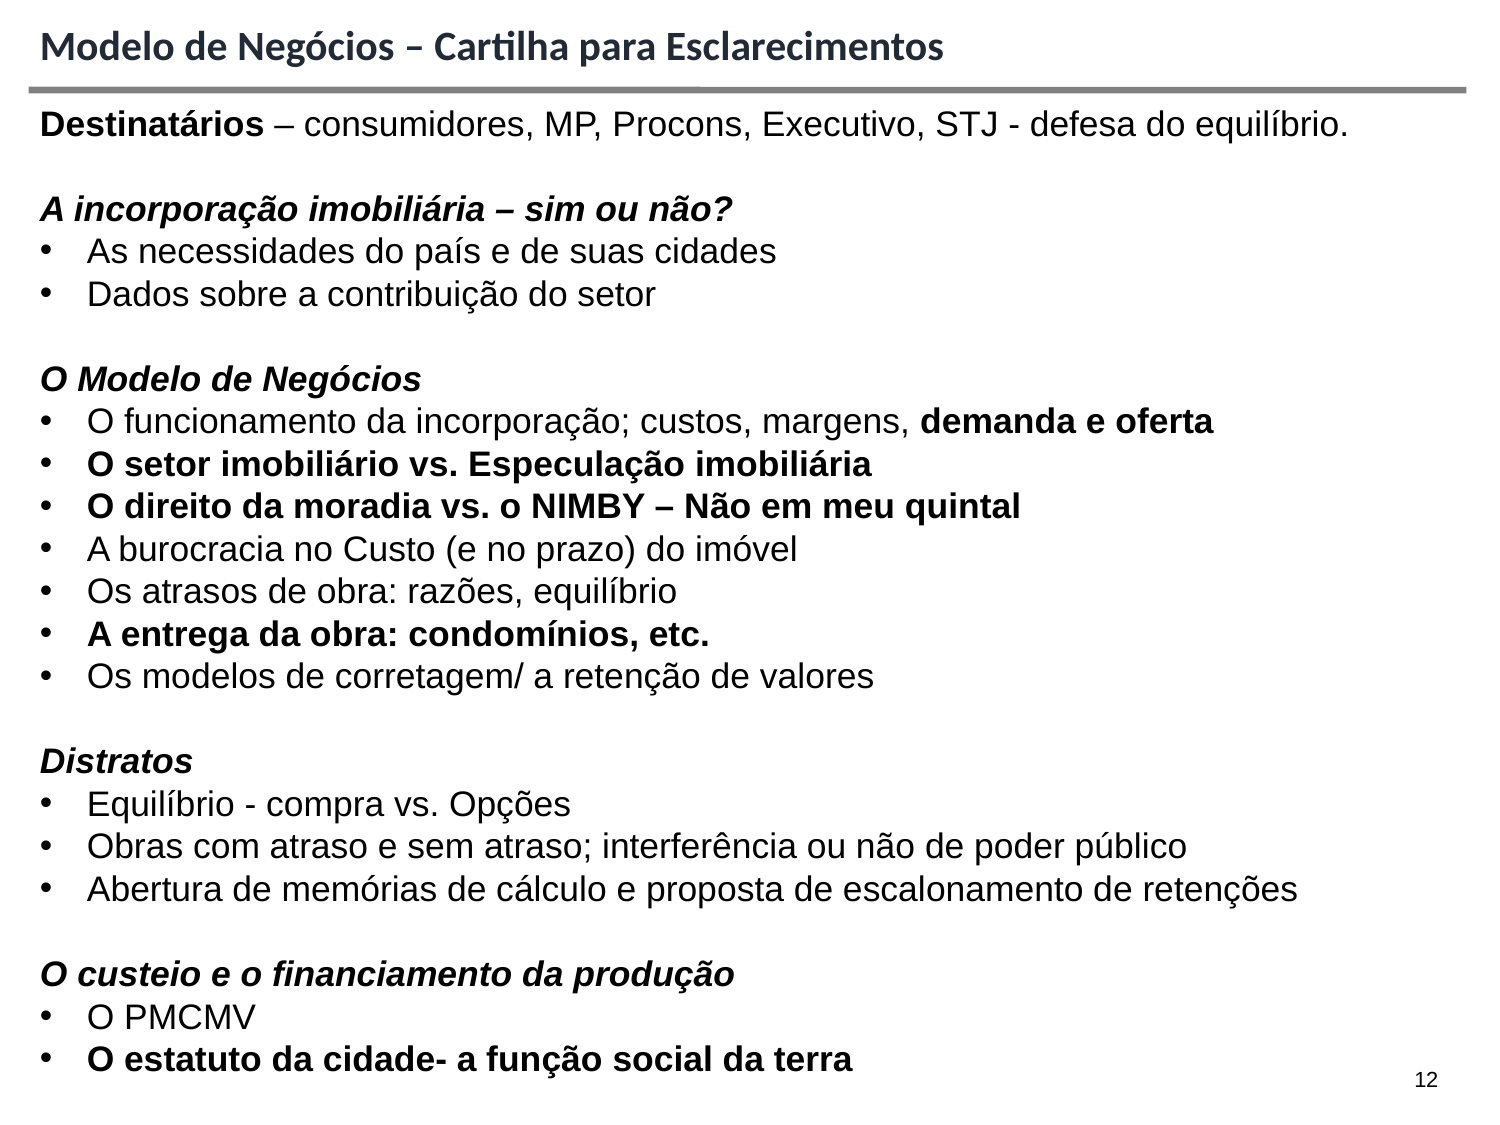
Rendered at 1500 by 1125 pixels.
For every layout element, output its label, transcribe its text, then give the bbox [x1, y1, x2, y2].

title Modelo de Negócios – Cartilha para Esclarecimentos [39, 24, 1254, 66]
text_box Destinatários – consumidores, MP, Procons, Executivo, STJ - defesa do equilíbrio. A incorporação imobiliária – sim ou não? As necessidades do país e de suas cidades Dados sobre a contribuição do setor O Modelo de Negócios O funcionamento da incorporação; custos, margens, demanda e oferta O setor imobiliário vs. Especulação imobiliária O direito da moradia vs. o NIMBY – Não em meu quintal A burocracia no Custo (e no prazo) do imóvel Os atrasos de obra: razões, equilíbrio A entrega da obra: condomínios, etc. Os modelos de corretagem/ a retenção de valores Distratos Equilíbrio - compra vs. Opções Obras com atraso e sem atraso; interferência ou não de poder público Abertura de memórias de cálculo e proposta de escalonamento de retenções O custeio e o financiamento da produção O PMCMV O estatuto da cidade- a função social da terra [29, 95, 1467, 1084]
text_box 12 [1399, 1058, 1500, 1100]
